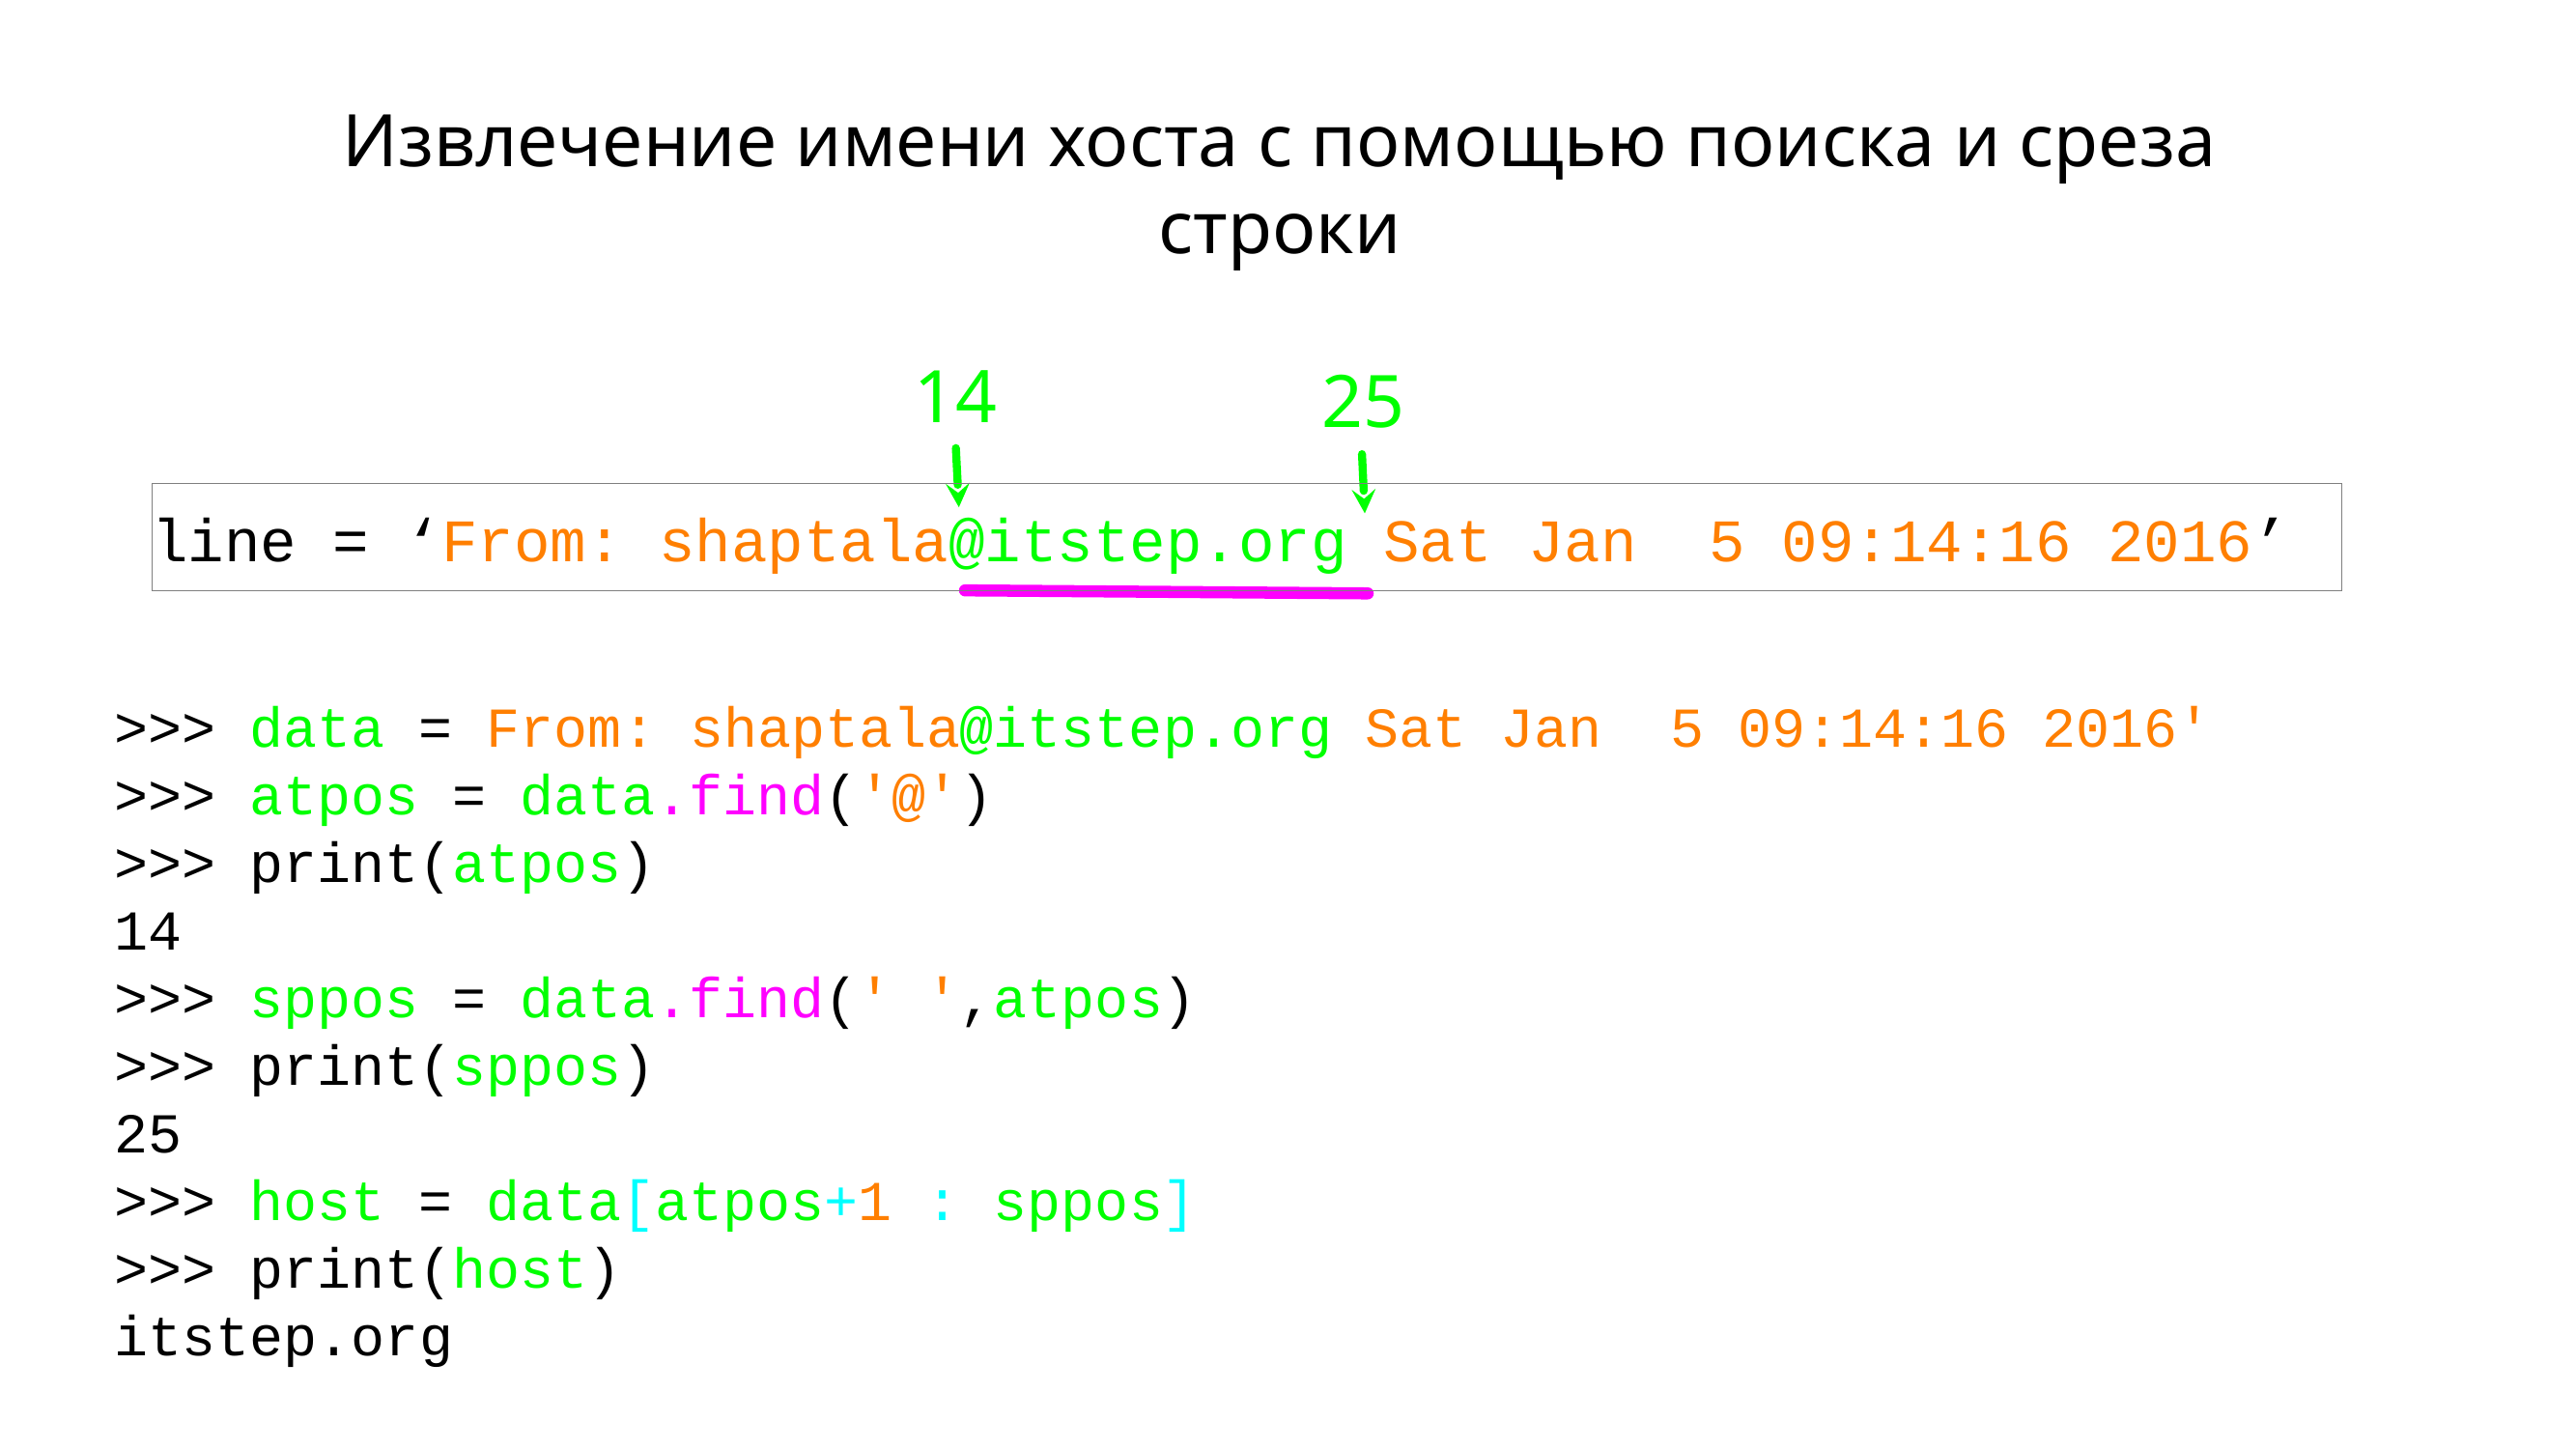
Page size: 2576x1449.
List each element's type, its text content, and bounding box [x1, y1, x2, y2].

text_box line = ‘From: shaptala@itstep.org Sat Jan 5 09:14:16 2016’ [152, 483, 2342, 591]
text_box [1361, 453, 1366, 514]
text_box 25 [1317, 349, 1409, 448]
text_box >>> data = From: shaptala@itstep.org Sat Jan 5 09:14:16 2016' >>> atpos = data.find('@') >>> print(atpos) 14 >>> sppos = data.find(' ',atpos) >>> print(sppos) 25 >>> host = data[atpos+1 : sppos] >>> print(host) itstep.org [114, 590, 2521, 1449]
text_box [955, 447, 959, 508]
text_box Извлечение имени хоста с помощью поиска и среза строки [269, 77, 2291, 285]
text_box 14 [910, 344, 1002, 443]
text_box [964, 589, 1369, 594]
